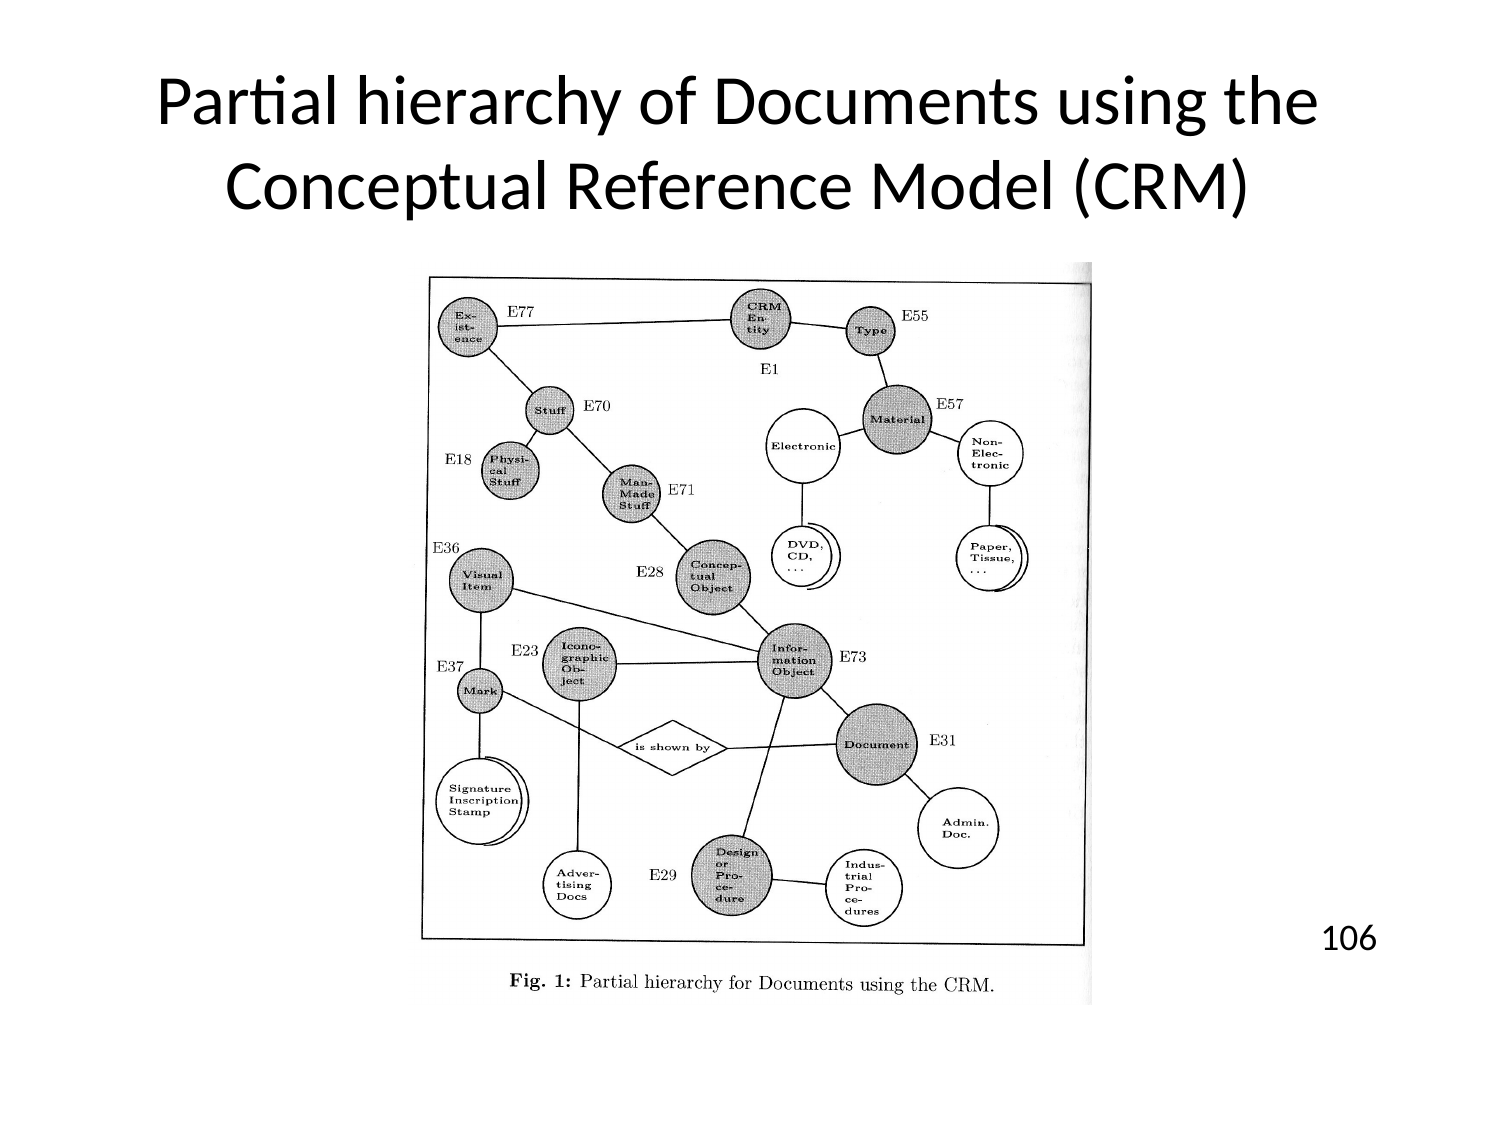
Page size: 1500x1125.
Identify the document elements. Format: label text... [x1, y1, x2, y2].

text_box 106 [1305, 905, 1393, 965]
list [407, 262, 1093, 1006]
title Partial hierarchy of Documents using the Conceptual Reference Model (CRM) [53, 45, 1425, 233]
